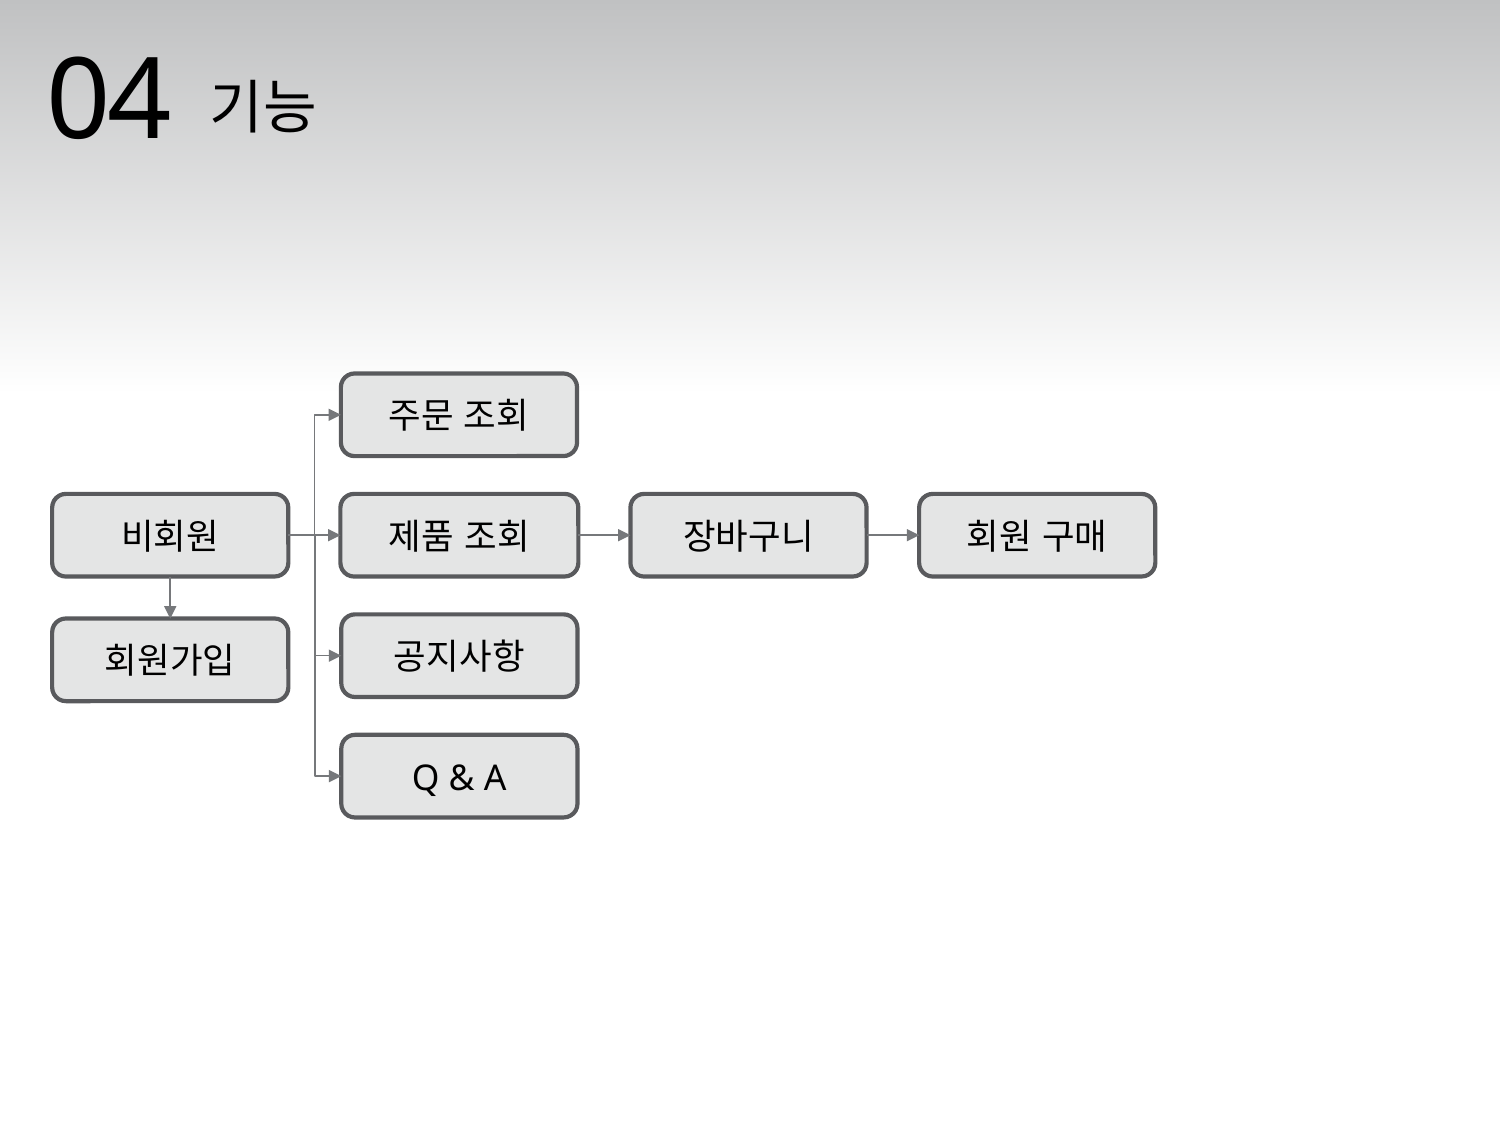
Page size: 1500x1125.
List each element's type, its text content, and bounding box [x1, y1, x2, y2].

text_box 회원 구매 [917, 491, 1158, 579]
text_box 비회원 [50, 491, 283, 579]
text_box 04 [31, 19, 457, 169]
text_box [288, 414, 342, 533]
text_box 주문 조회 [338, 371, 580, 459]
text_box 장바구니 [628, 491, 869, 579]
text_box 공지사항 [346, 612, 580, 700]
text_box 회원가입 [50, 616, 283, 704]
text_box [288, 535, 342, 777]
text_box 제품 조회 [346, 491, 581, 579]
text_box Q & A [339, 732, 580, 820]
text_box 기능 [194, 63, 928, 148]
